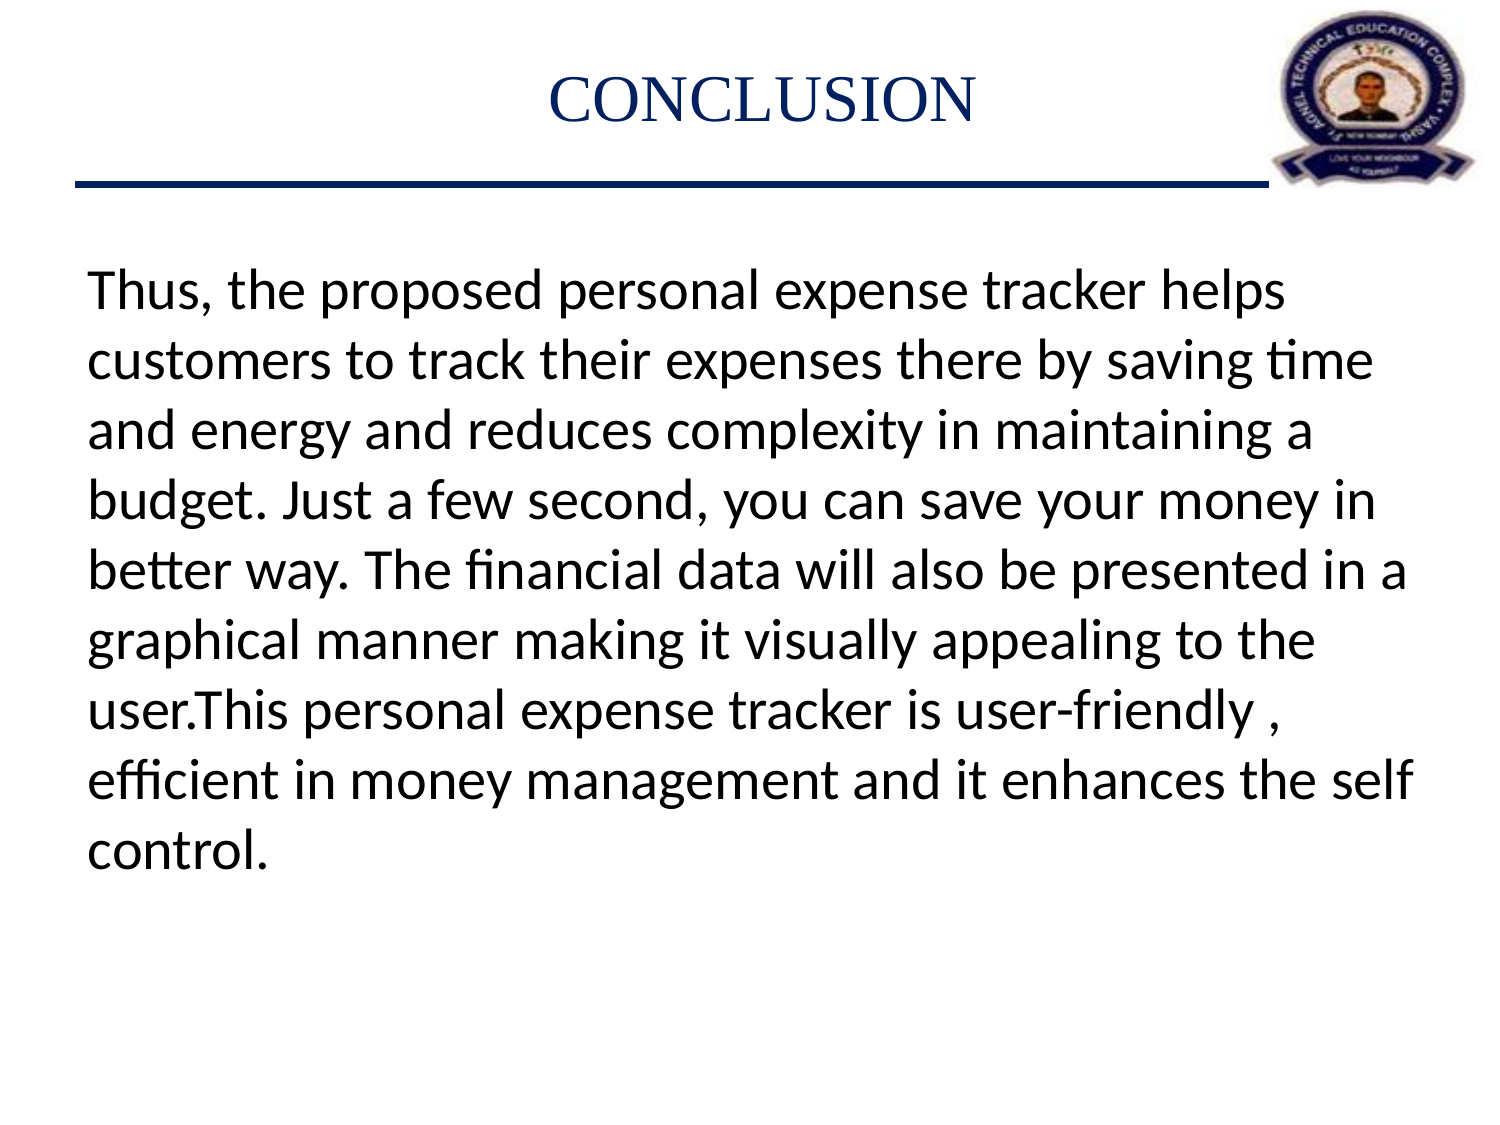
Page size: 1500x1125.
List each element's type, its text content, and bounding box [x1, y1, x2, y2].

title CONCLUSION [88, 0, 1439, 181]
picture [1269, 9, 1483, 188]
list Thus, the proposed personal expense tracker helps customers to track their expenses there by saving time and energy and reduces complexity in maintaining a budget. Just a few second, you can save your money in better way. The financial data will also be presented in a graphical manner making it visually appealing to the user.This personal expense tracker is user-friendly , efficient in money management and it enhances the self control. [72, 243, 1462, 1003]
